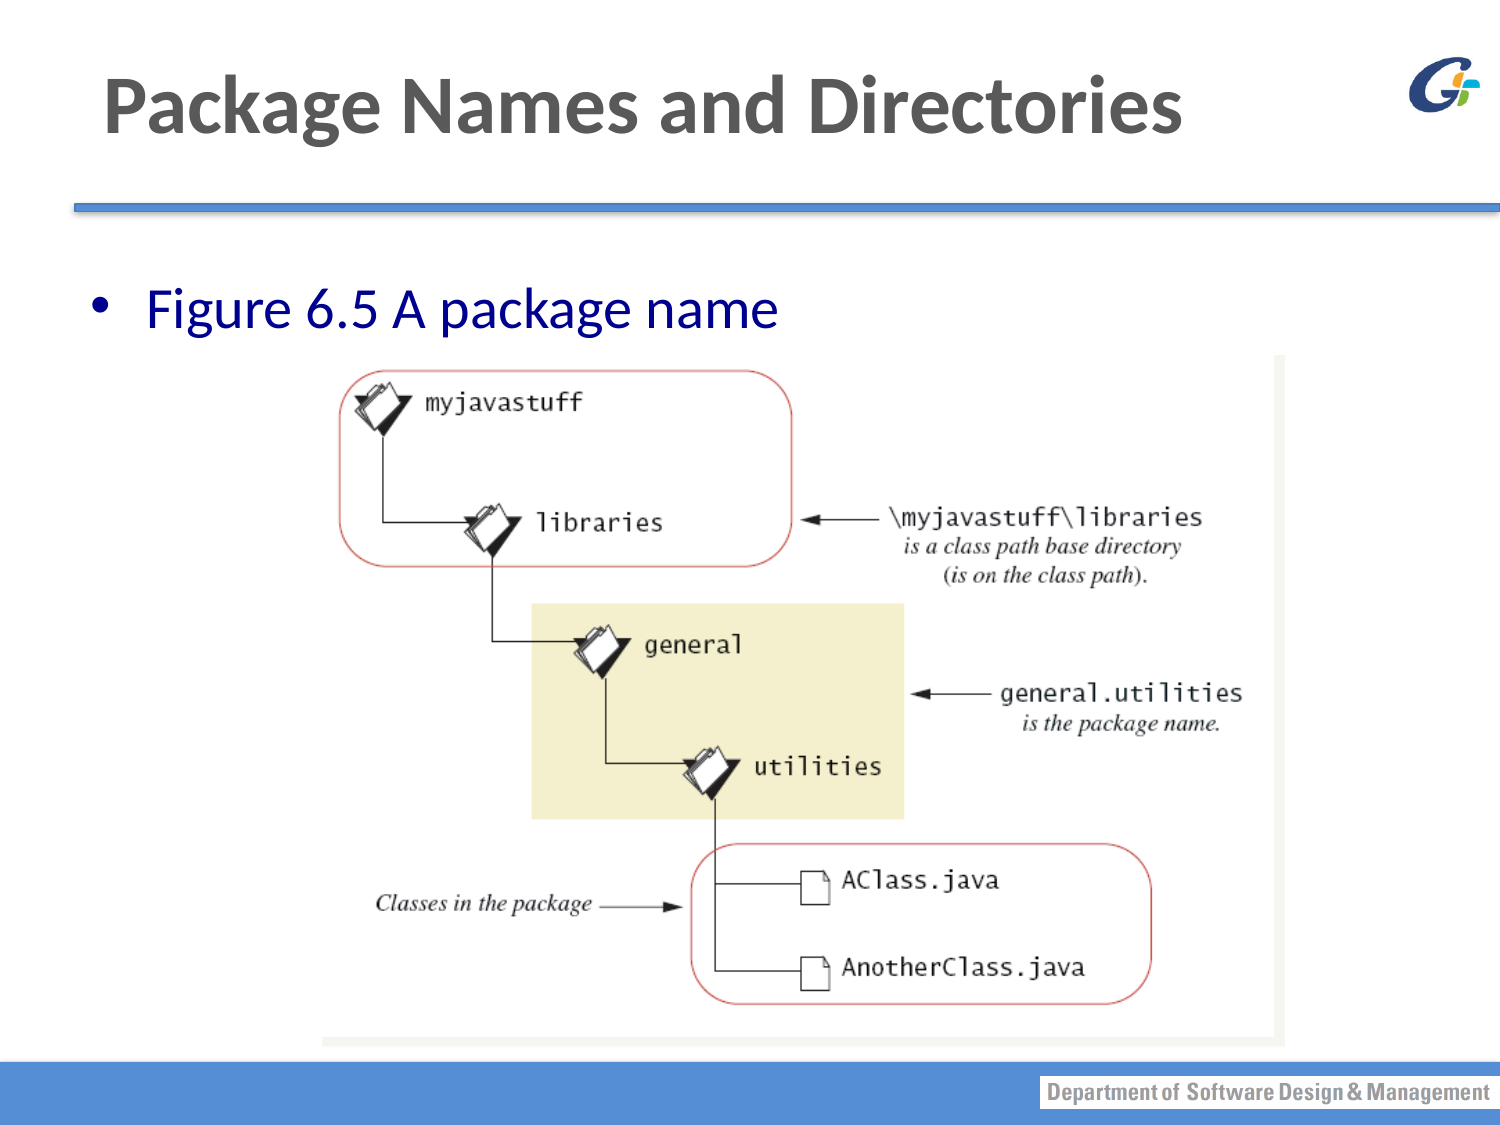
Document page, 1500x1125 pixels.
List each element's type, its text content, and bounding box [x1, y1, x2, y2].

picture [1040, 1076, 1500, 1109]
picture [1439, 50, 1482, 115]
list Figure 6.5 A package name [75, 262, 1425, 1064]
picture [309, 342, 1274, 1038]
title Package Names and Directories [88, 42, 1439, 231]
